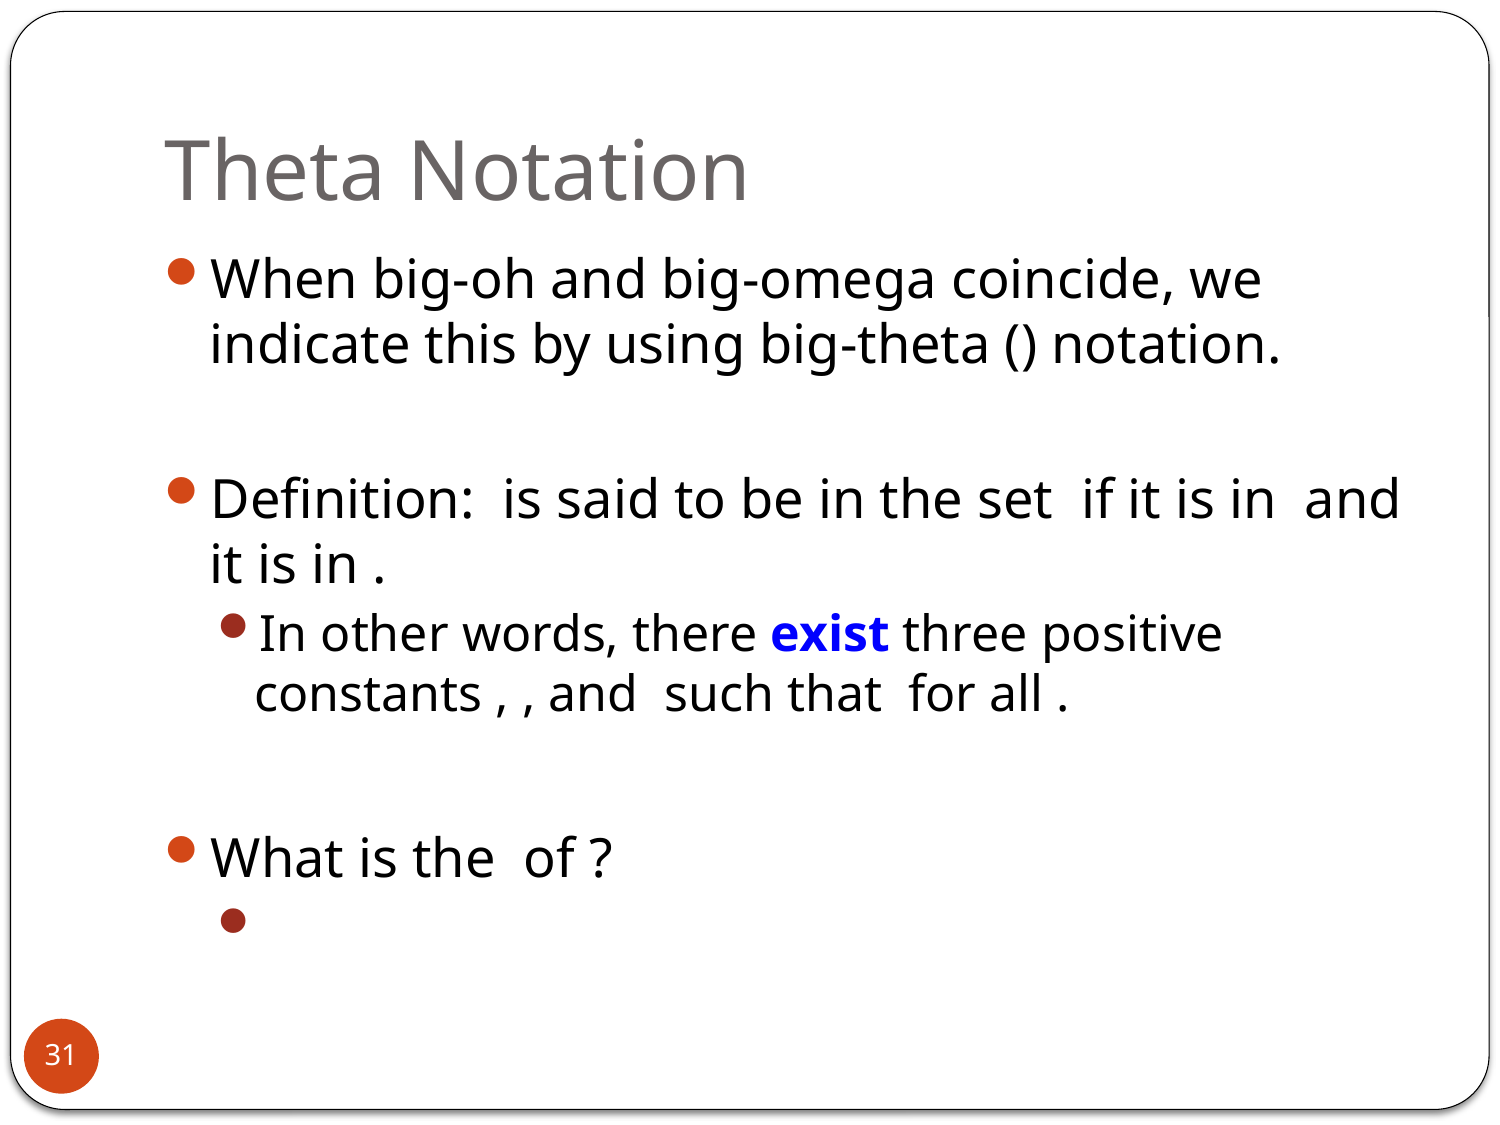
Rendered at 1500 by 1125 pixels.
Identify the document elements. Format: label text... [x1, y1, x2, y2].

slide_number 31 [23, 1018, 99, 1094]
title Theta Notation [150, 45, 1425, 233]
